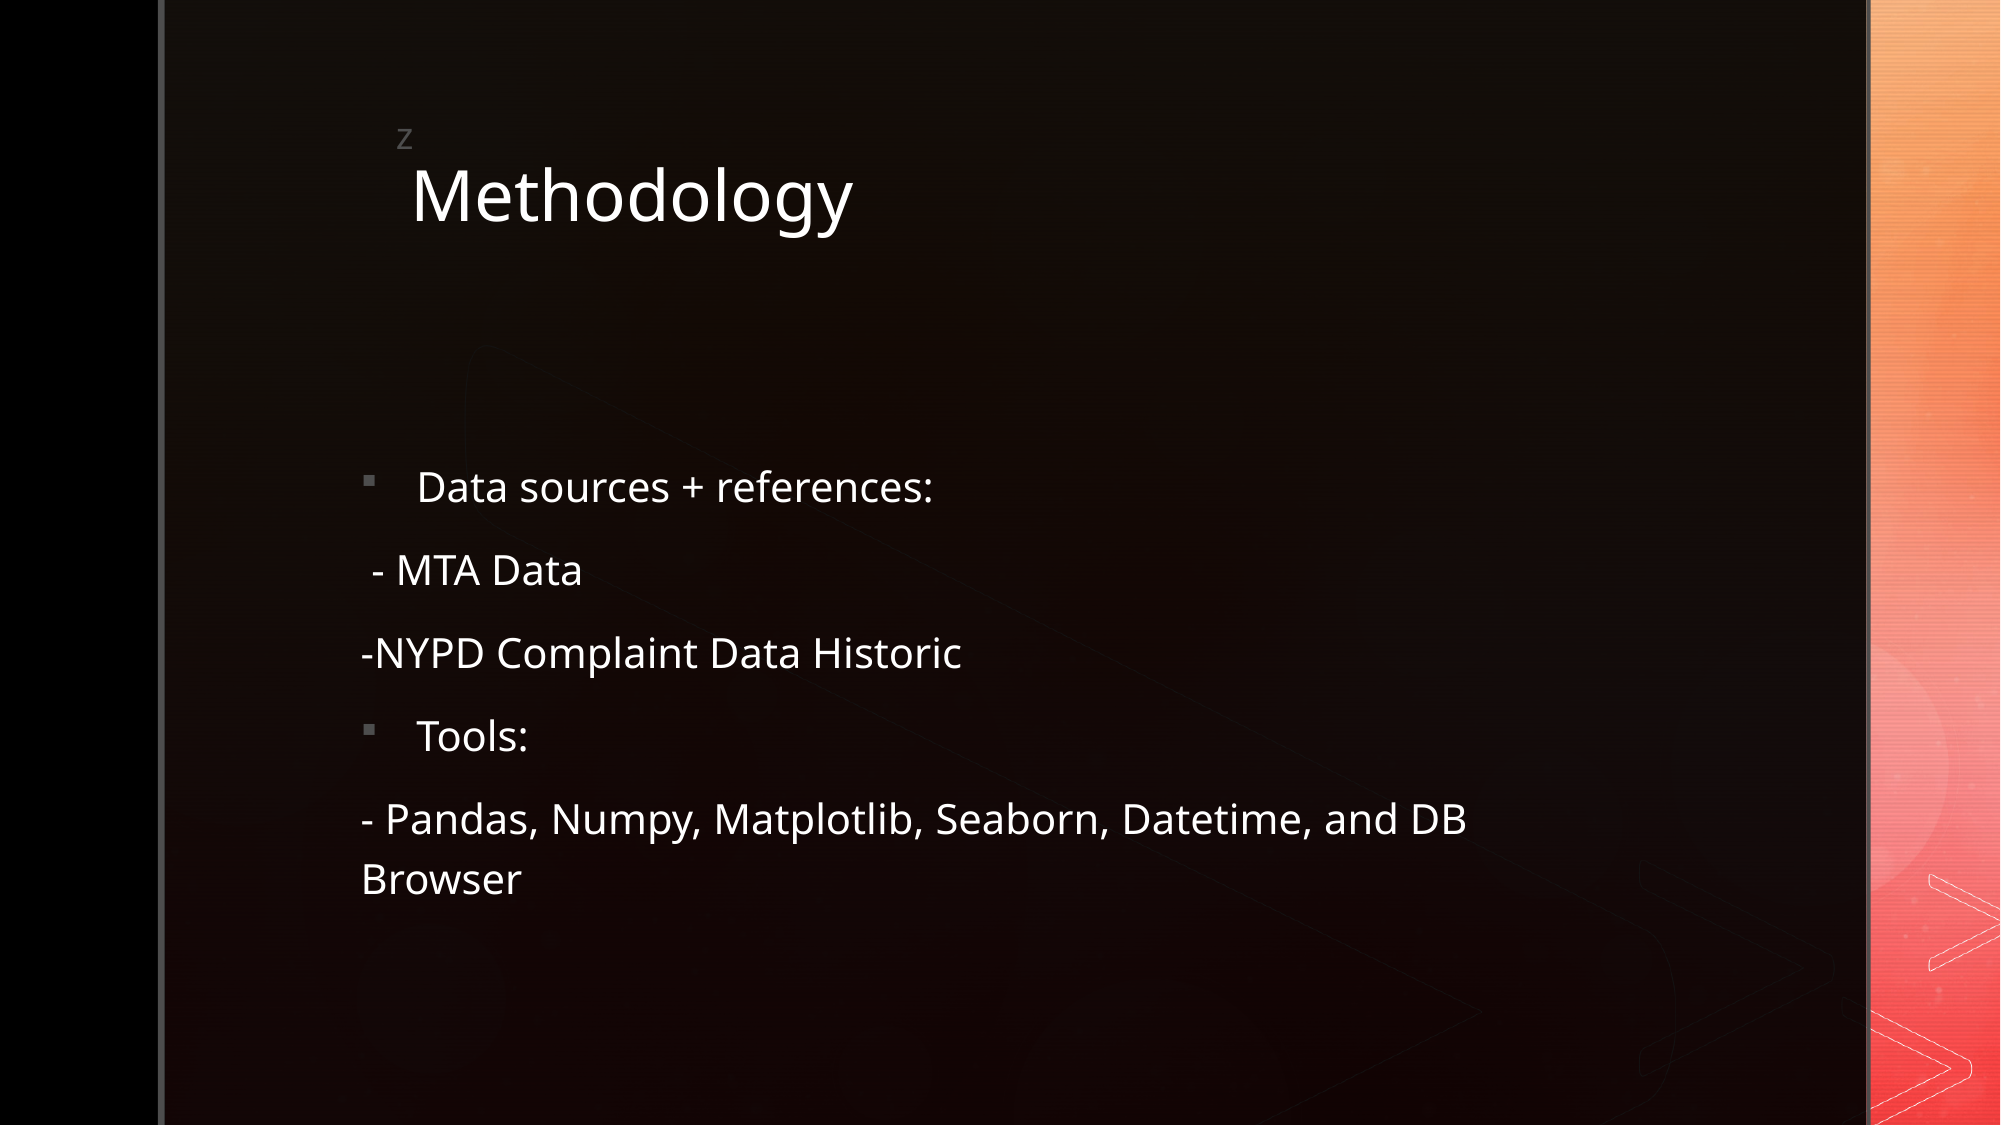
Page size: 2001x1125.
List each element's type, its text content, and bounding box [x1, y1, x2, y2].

picture [1871, 0, 2001, 1125]
title Methodology [395, 153, 1701, 330]
list Data sources + references: - MTA Data -NYPD Complaint Data Historic Tools: - Pandas, Numpy, Matplotlib, Seaborn, Datetime, and DB Browser [344, 348, 1624, 1005]
